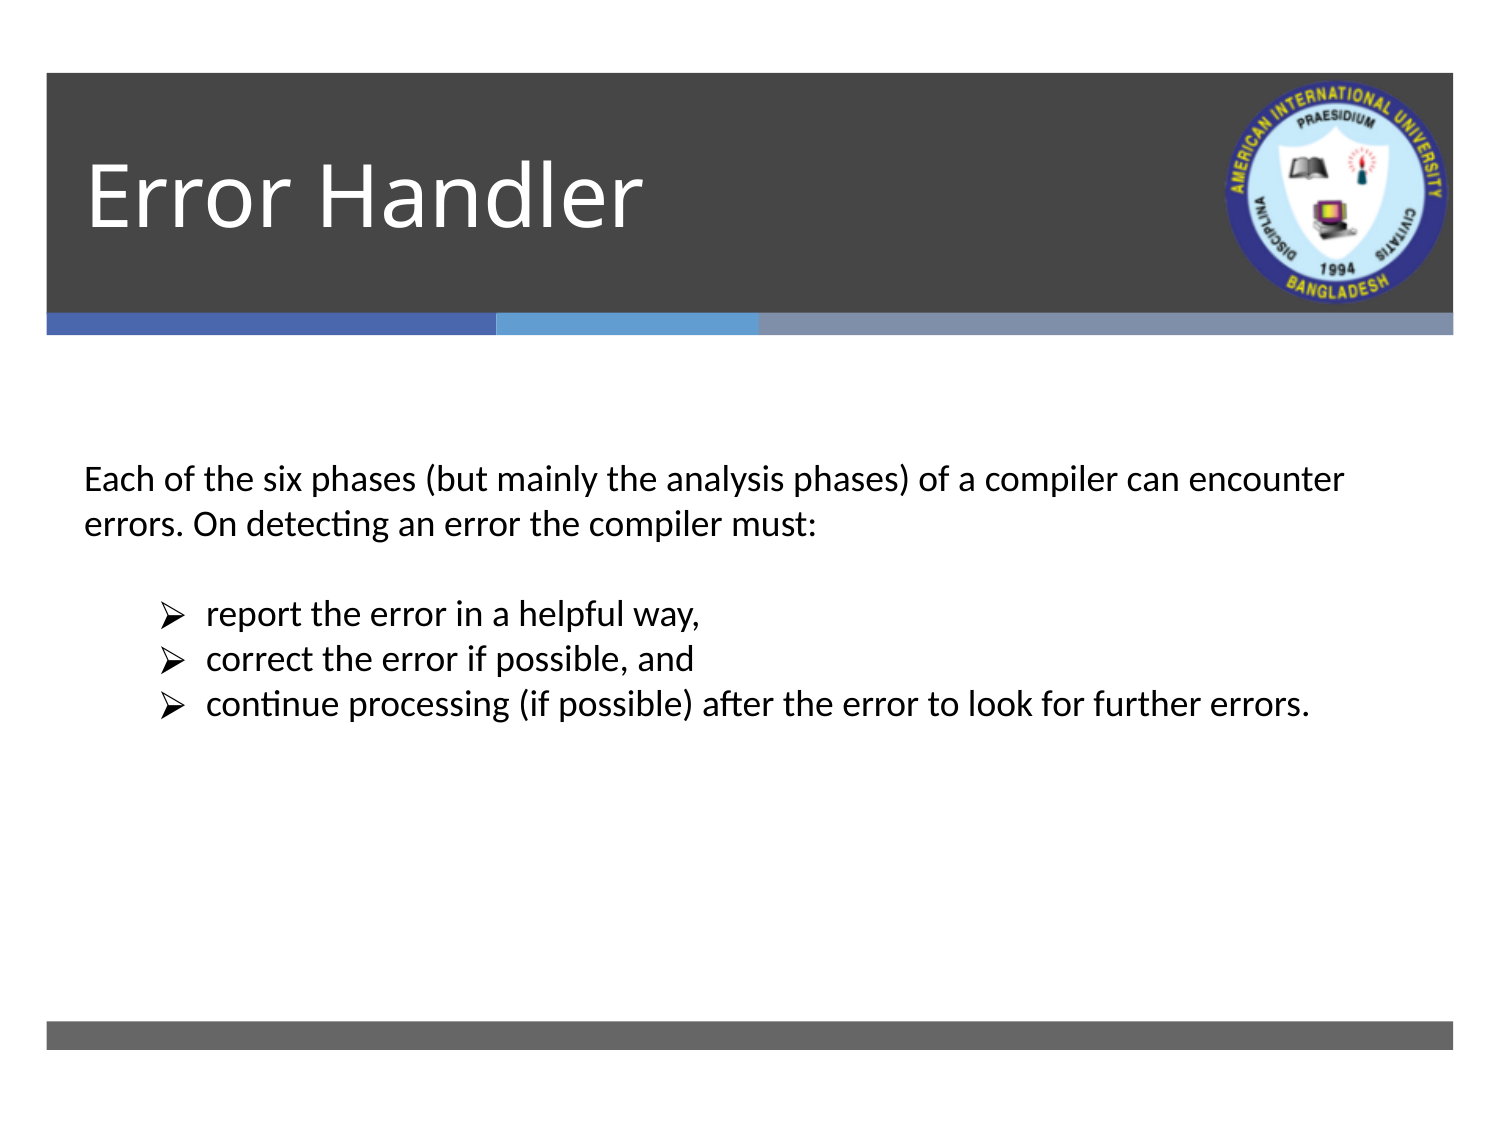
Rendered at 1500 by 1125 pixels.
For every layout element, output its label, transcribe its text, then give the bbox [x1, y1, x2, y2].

title Error Handler [69, 73, 1351, 253]
picture [1220, 75, 1454, 310]
text_box Each of the six phases (but mainly the analysis phases) of a compiler can encounter errors. On detecting an error the compiler must: report the error in a helpful way, correct the error if possible, and continue processing (if possible) after the error to look for further errors. [69, 346, 1468, 777]
